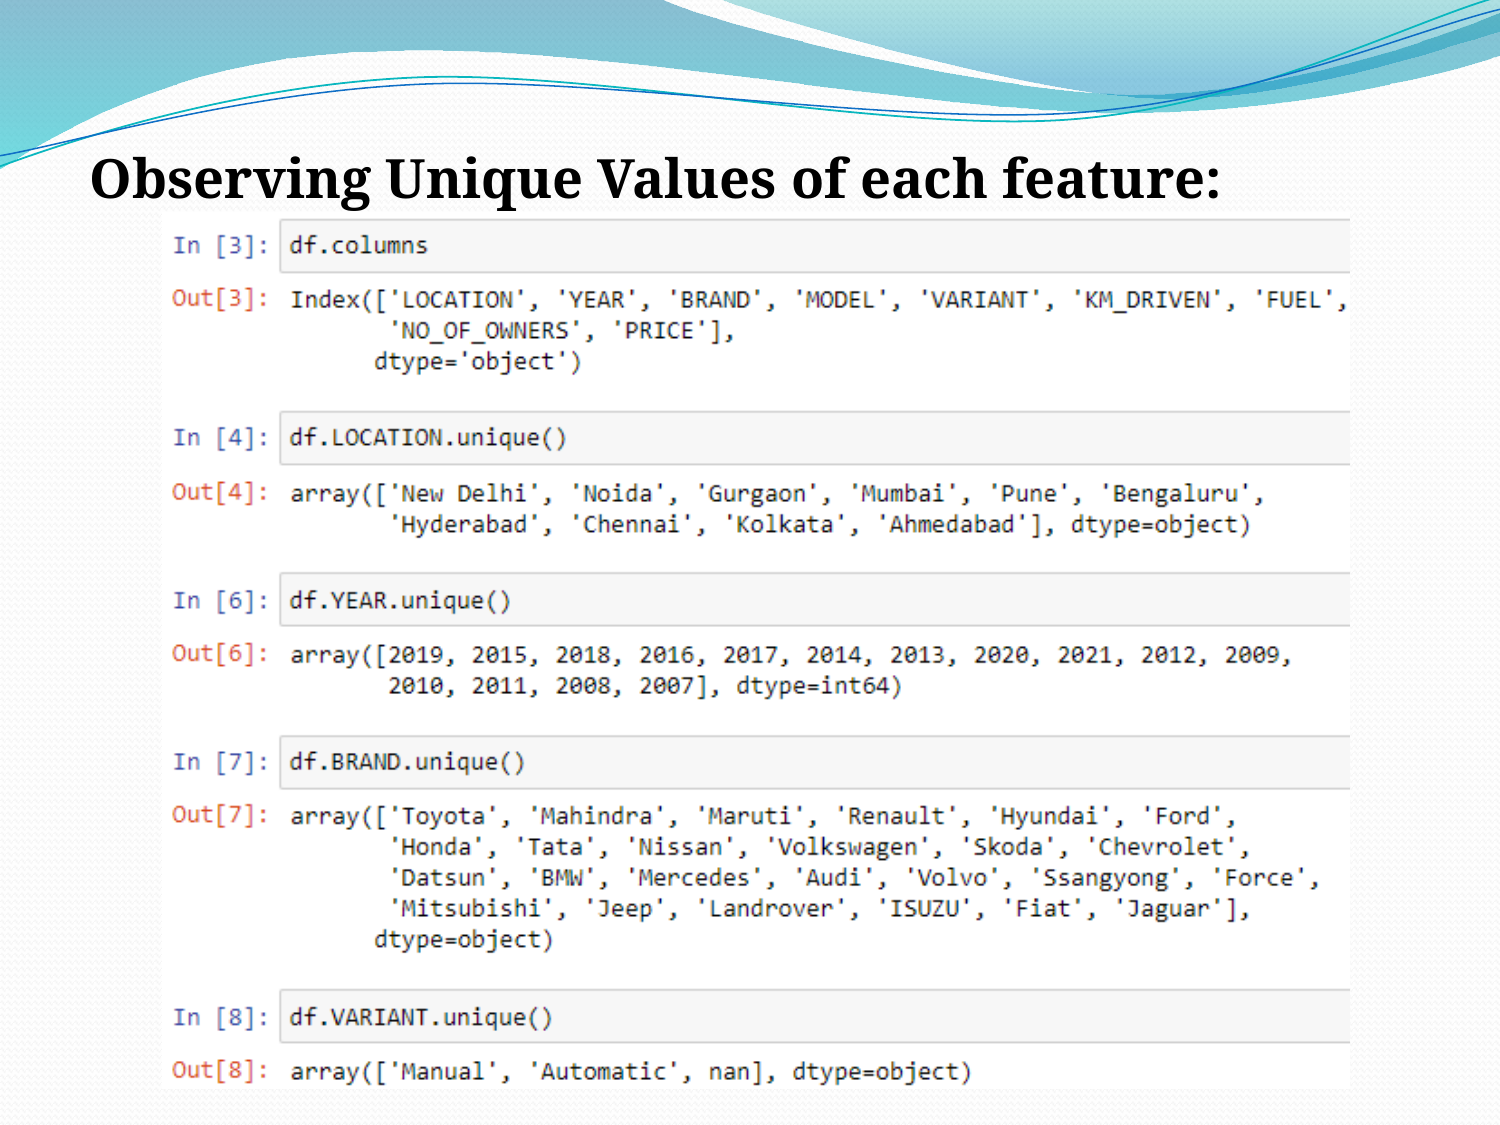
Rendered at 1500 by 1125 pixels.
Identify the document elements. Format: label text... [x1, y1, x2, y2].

picture [162, 212, 1351, 1089]
title CONCLUSION [1351, 214, 1357, 858]
title CONCLUSION [155, 213, 162, 858]
list Observing Unique Values of each feature: [75, 137, 1425, 858]
